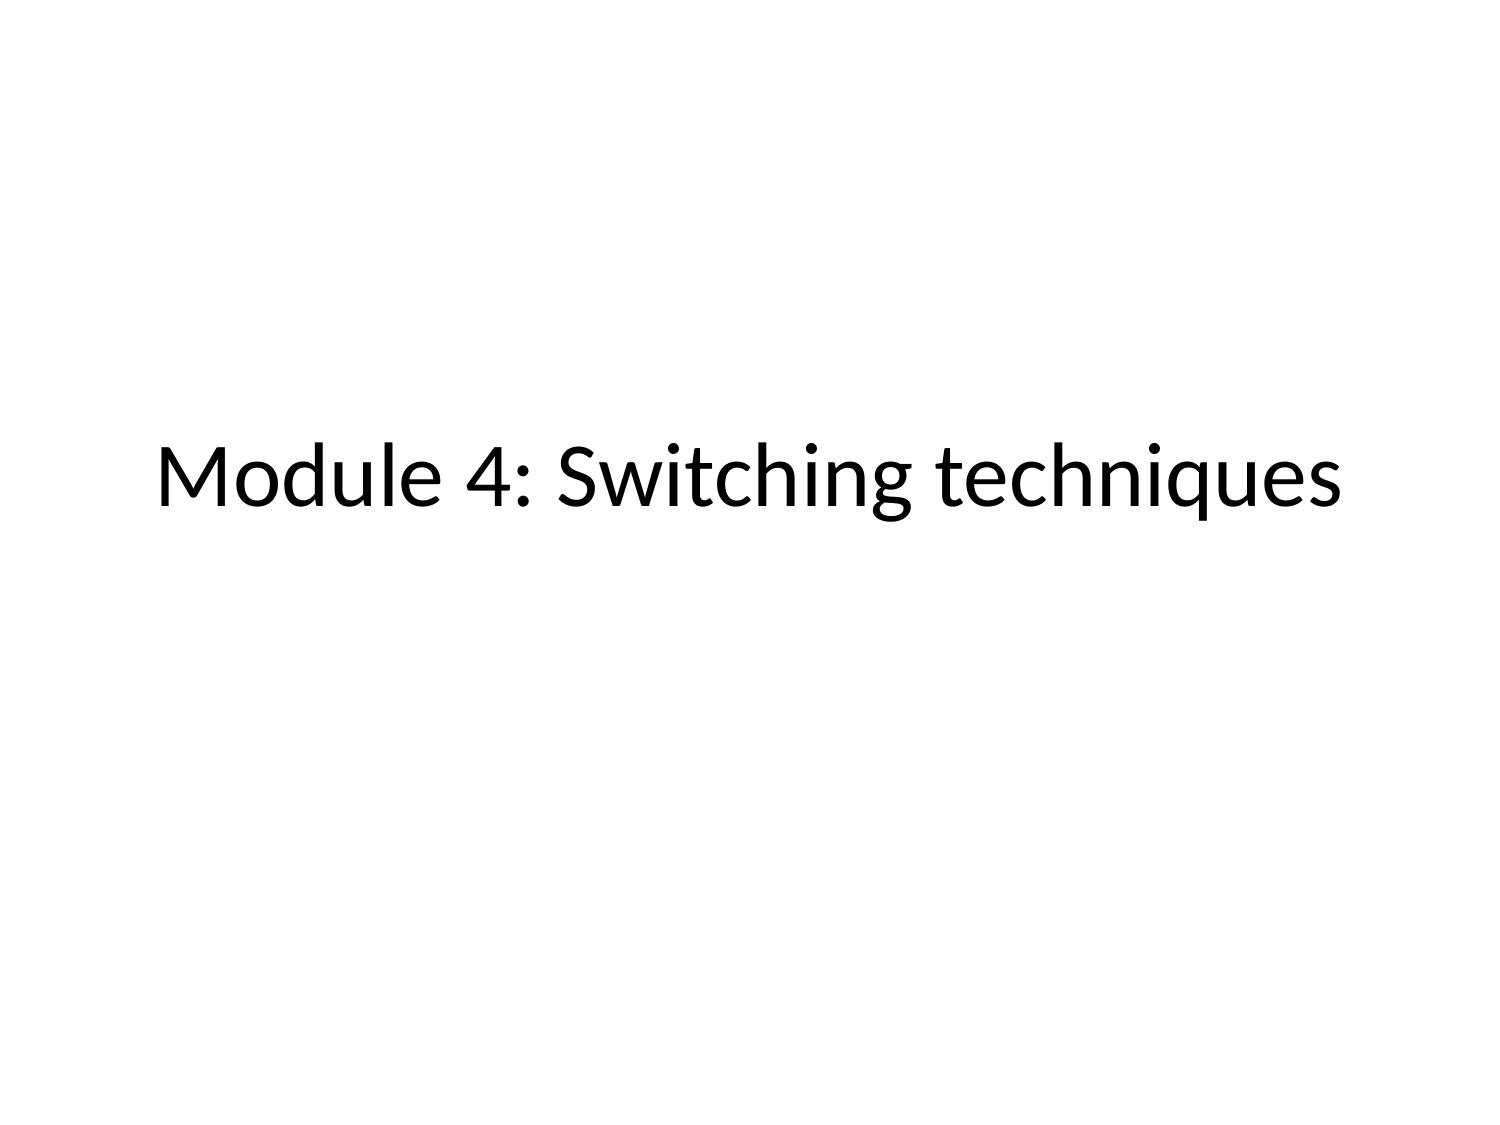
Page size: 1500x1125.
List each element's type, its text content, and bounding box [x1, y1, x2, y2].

title Module 4: Switching techniques [112, 349, 1388, 591]
